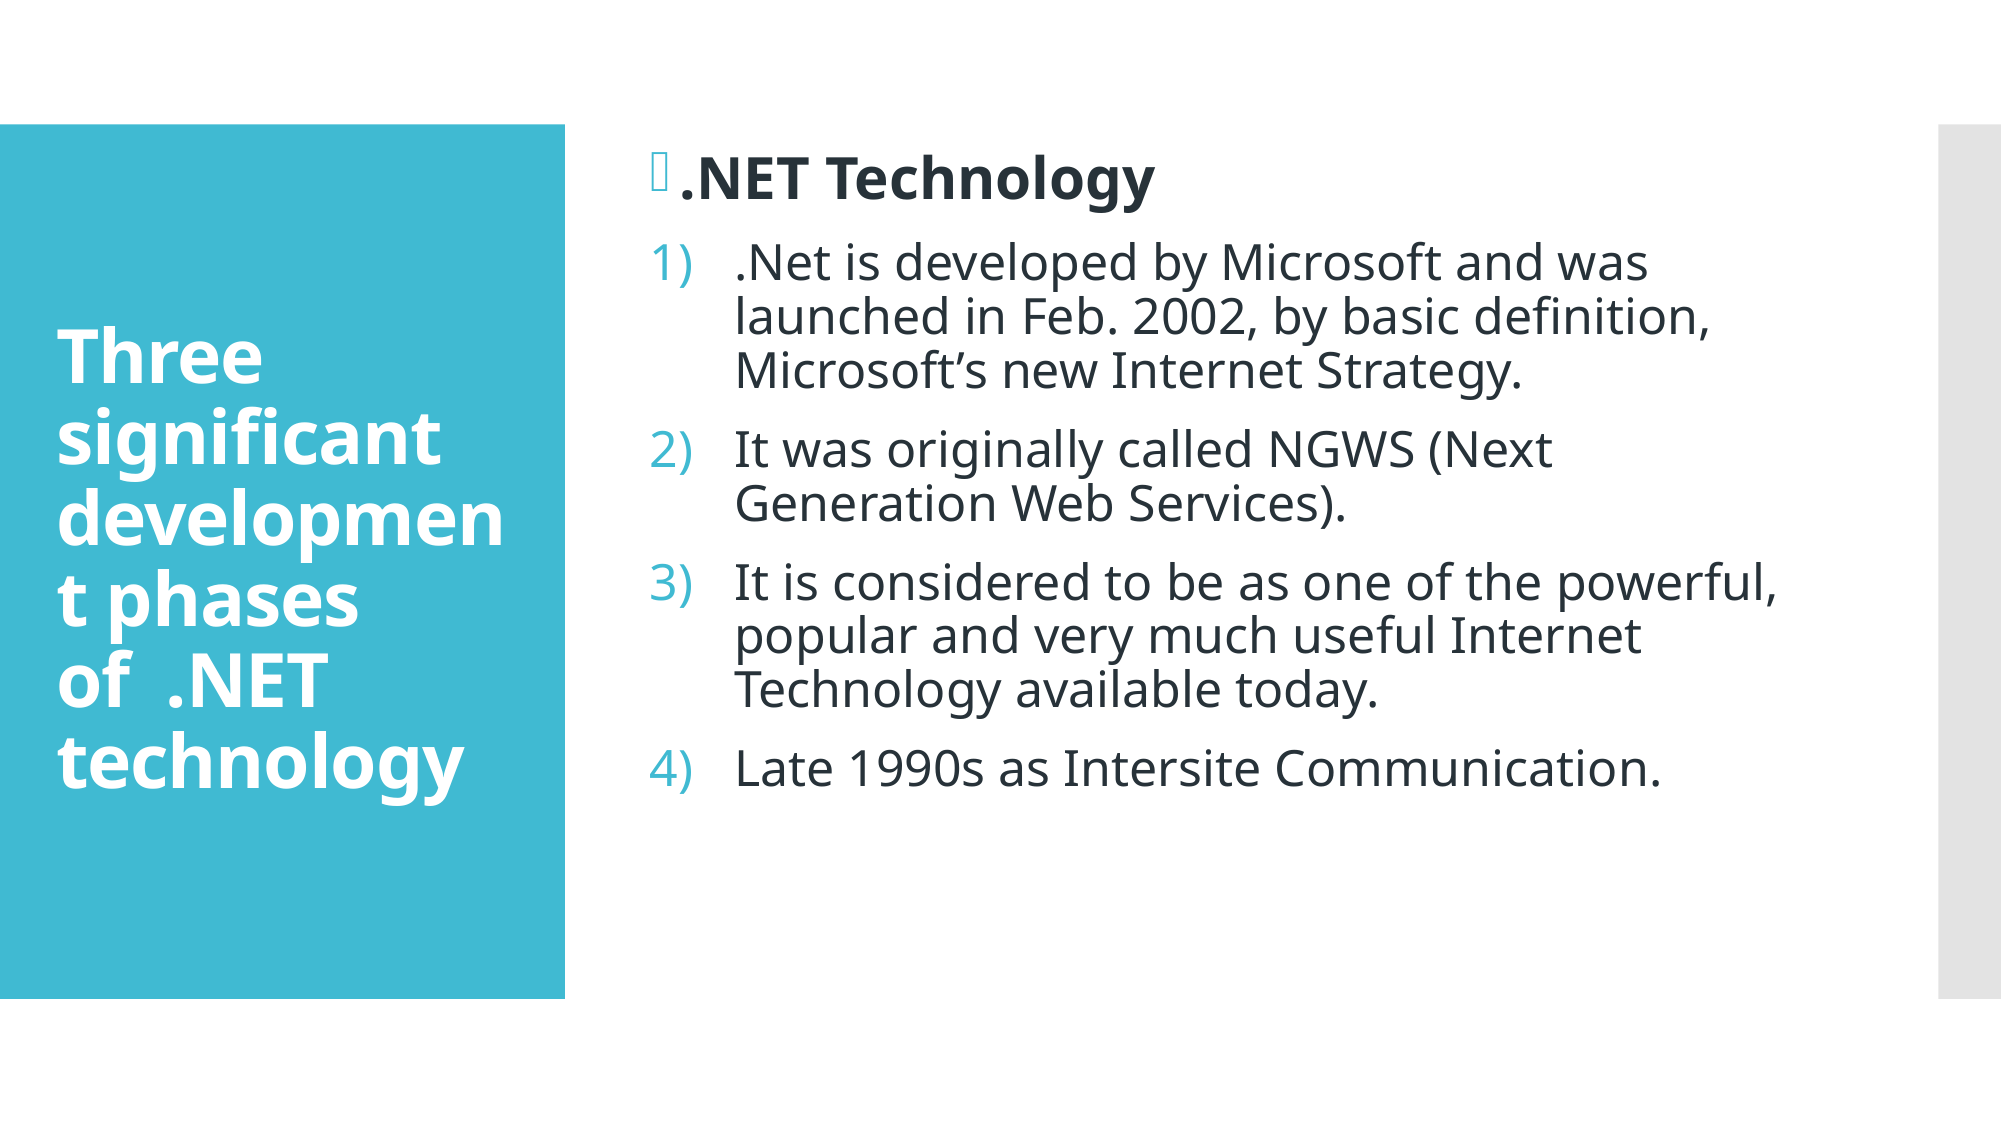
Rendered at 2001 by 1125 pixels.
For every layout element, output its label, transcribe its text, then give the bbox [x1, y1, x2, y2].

title Three significant development phases of .NET technology [41, 184, 525, 940]
list .NET Technology .Net is developed by Microsoft and was launched in Feb. 2002, by basic definition, Microsoft’s new Internet Strategy. It was originally called NGWS (Next Generation Web Services). It is considered to be as one of the powerful, popular and very much useful Internet Technology available today. Late 1990s as Intersite Communication. [634, 141, 1835, 982]
